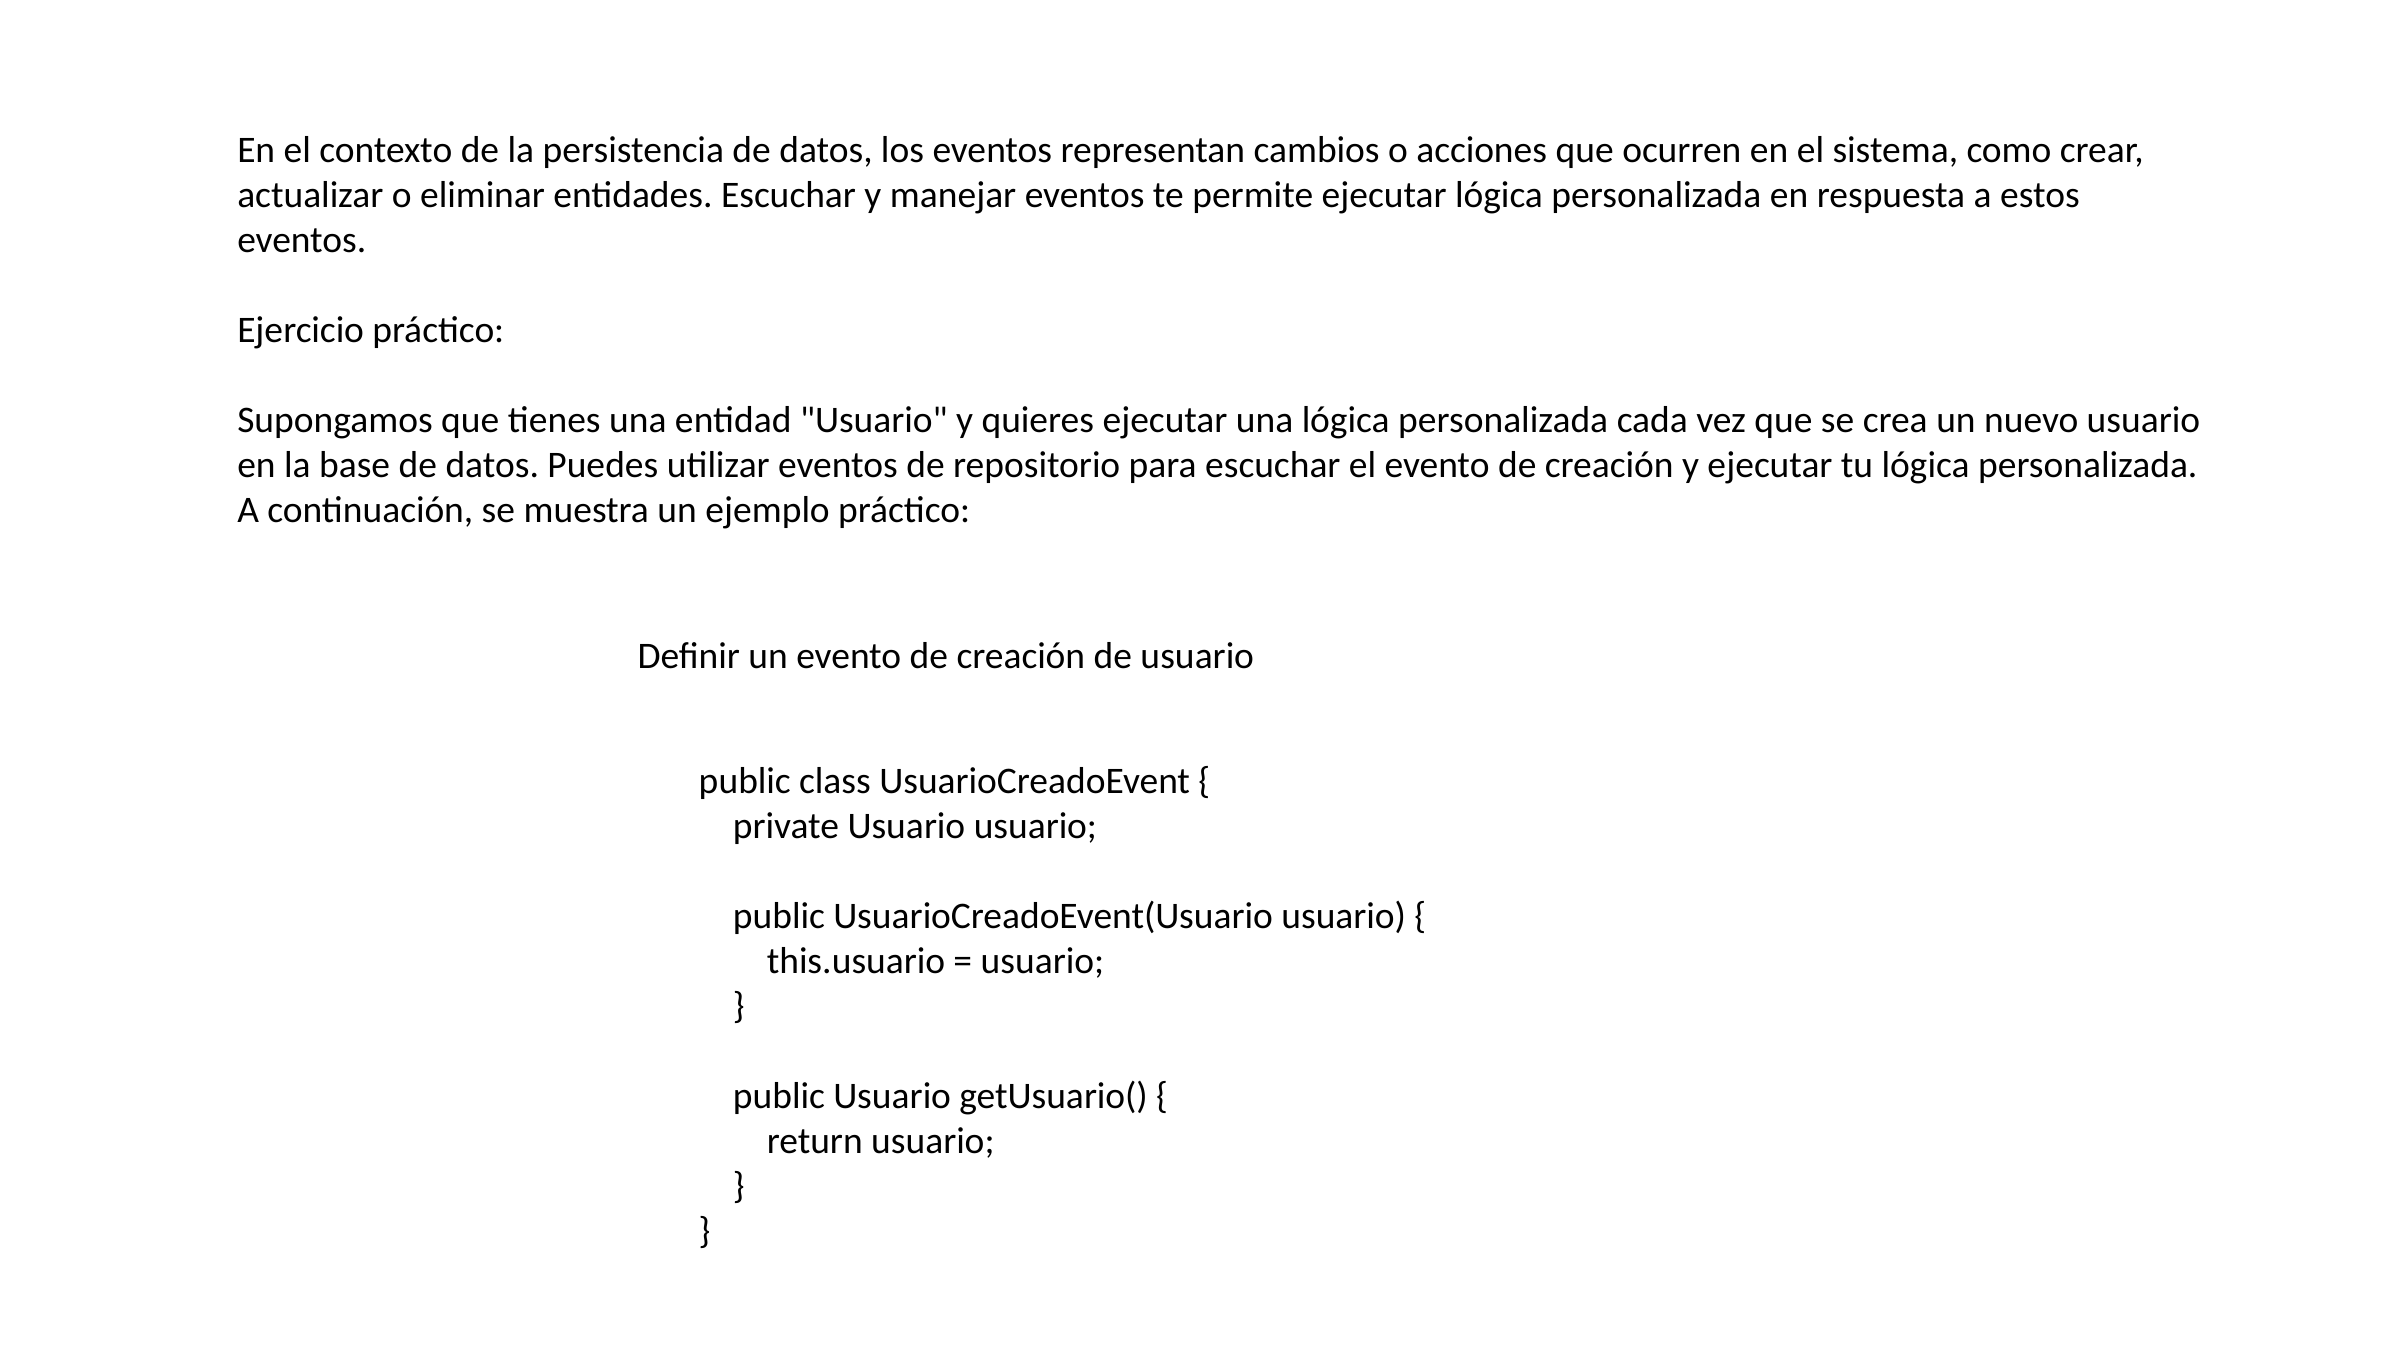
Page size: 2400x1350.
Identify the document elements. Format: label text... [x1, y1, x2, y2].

text_box Definir un evento de creación de usuario [623, 623, 1823, 683]
text_box En el contexto de la persistencia de datos, los eventos representan cambios o acciones que ocurren en el sistema, como crear, actualizar o eliminar entidades. Escuchar y manejar eventos te permite ejecutar lógica personalizada en respuesta a estos eventos. Ejercicio práctico: Supongamos que tienes una entidad "Usuario" y quieres ejecutar una lógica personalizada cada vez que se crea un nuevo usuario en la base de datos. Puedes utilizar eventos de repositorio para escuchar el evento de creación y ejecutar tu lógica personalizada. A continuación, se muestra un ejemplo práctico: [222, 117, 2224, 537]
text_box public class UsuarioCreadoEvent { private Usuario usuario; public UsuarioCreadoEvent(Usuario usuario) { this.usuario = usuario; } public Usuario getUsuario() { return usuario; } } [684, 748, 1884, 1259]
